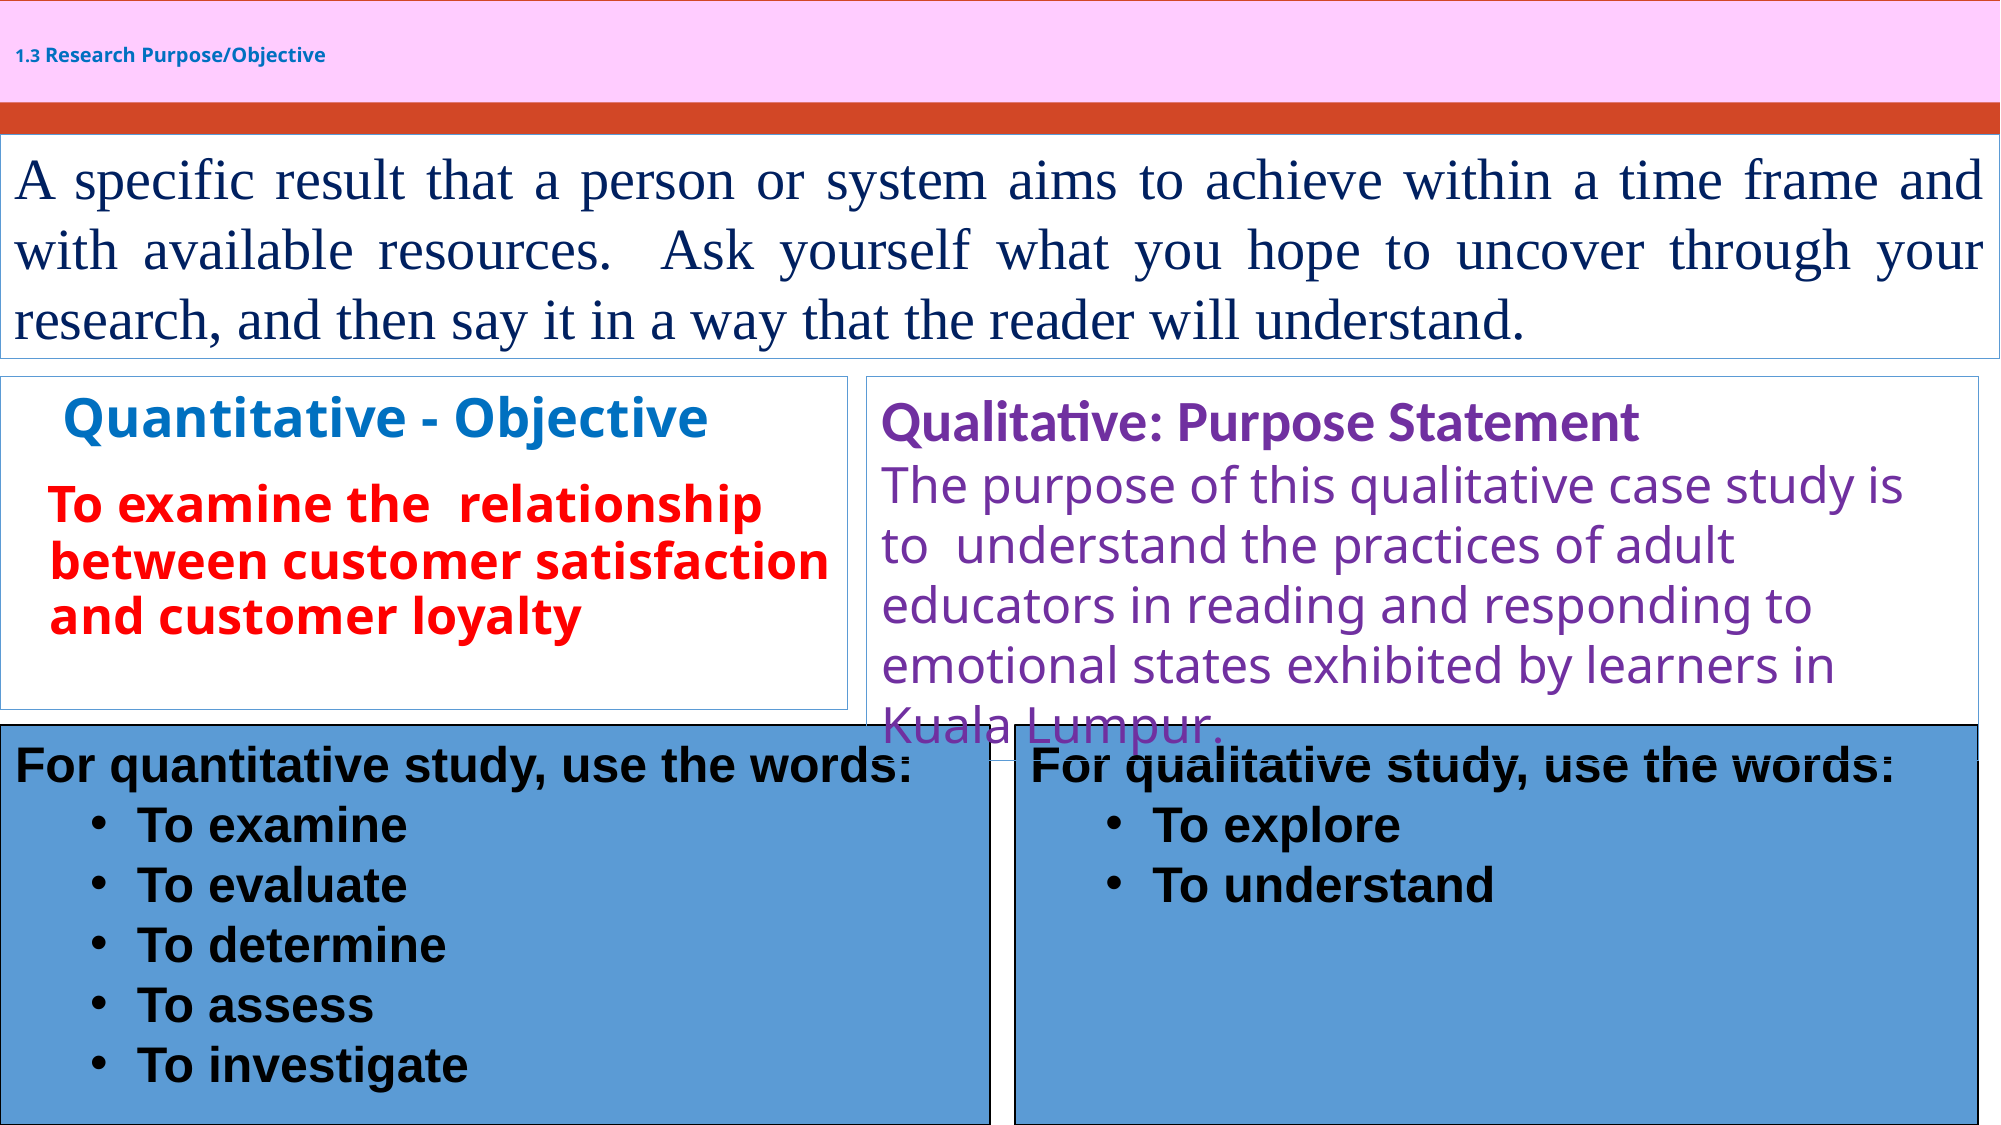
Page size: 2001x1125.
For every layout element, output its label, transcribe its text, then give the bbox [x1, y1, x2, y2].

text_box For qualitative study, use the words: To explore To understand [1015, 761, 1979, 1125]
title 1.3 Research Purpose/Objective [0, 1, 2000, 103]
text_box A specific result that a person or system aims to achieve within a time frame and with available resources. Ask yourself what you hope to uncover through your research, and then say it in a way that the reader will understand. [0, 134, 2000, 359]
list Quantitative - Objective To examine the relationship between customer satisfaction and customer loyalty [0, 376, 848, 710]
text_box For quantitative study, use the words: To examine To evaluate To determine To assess To investigate [0, 724, 991, 1125]
text_box Qualitative: Purpose Statement The purpose of this qualitative case study is to understand the practices of adult educators in reading and responding to emotional states exhibited by learners in Kuala Lumpur. [866, 376, 1979, 761]
